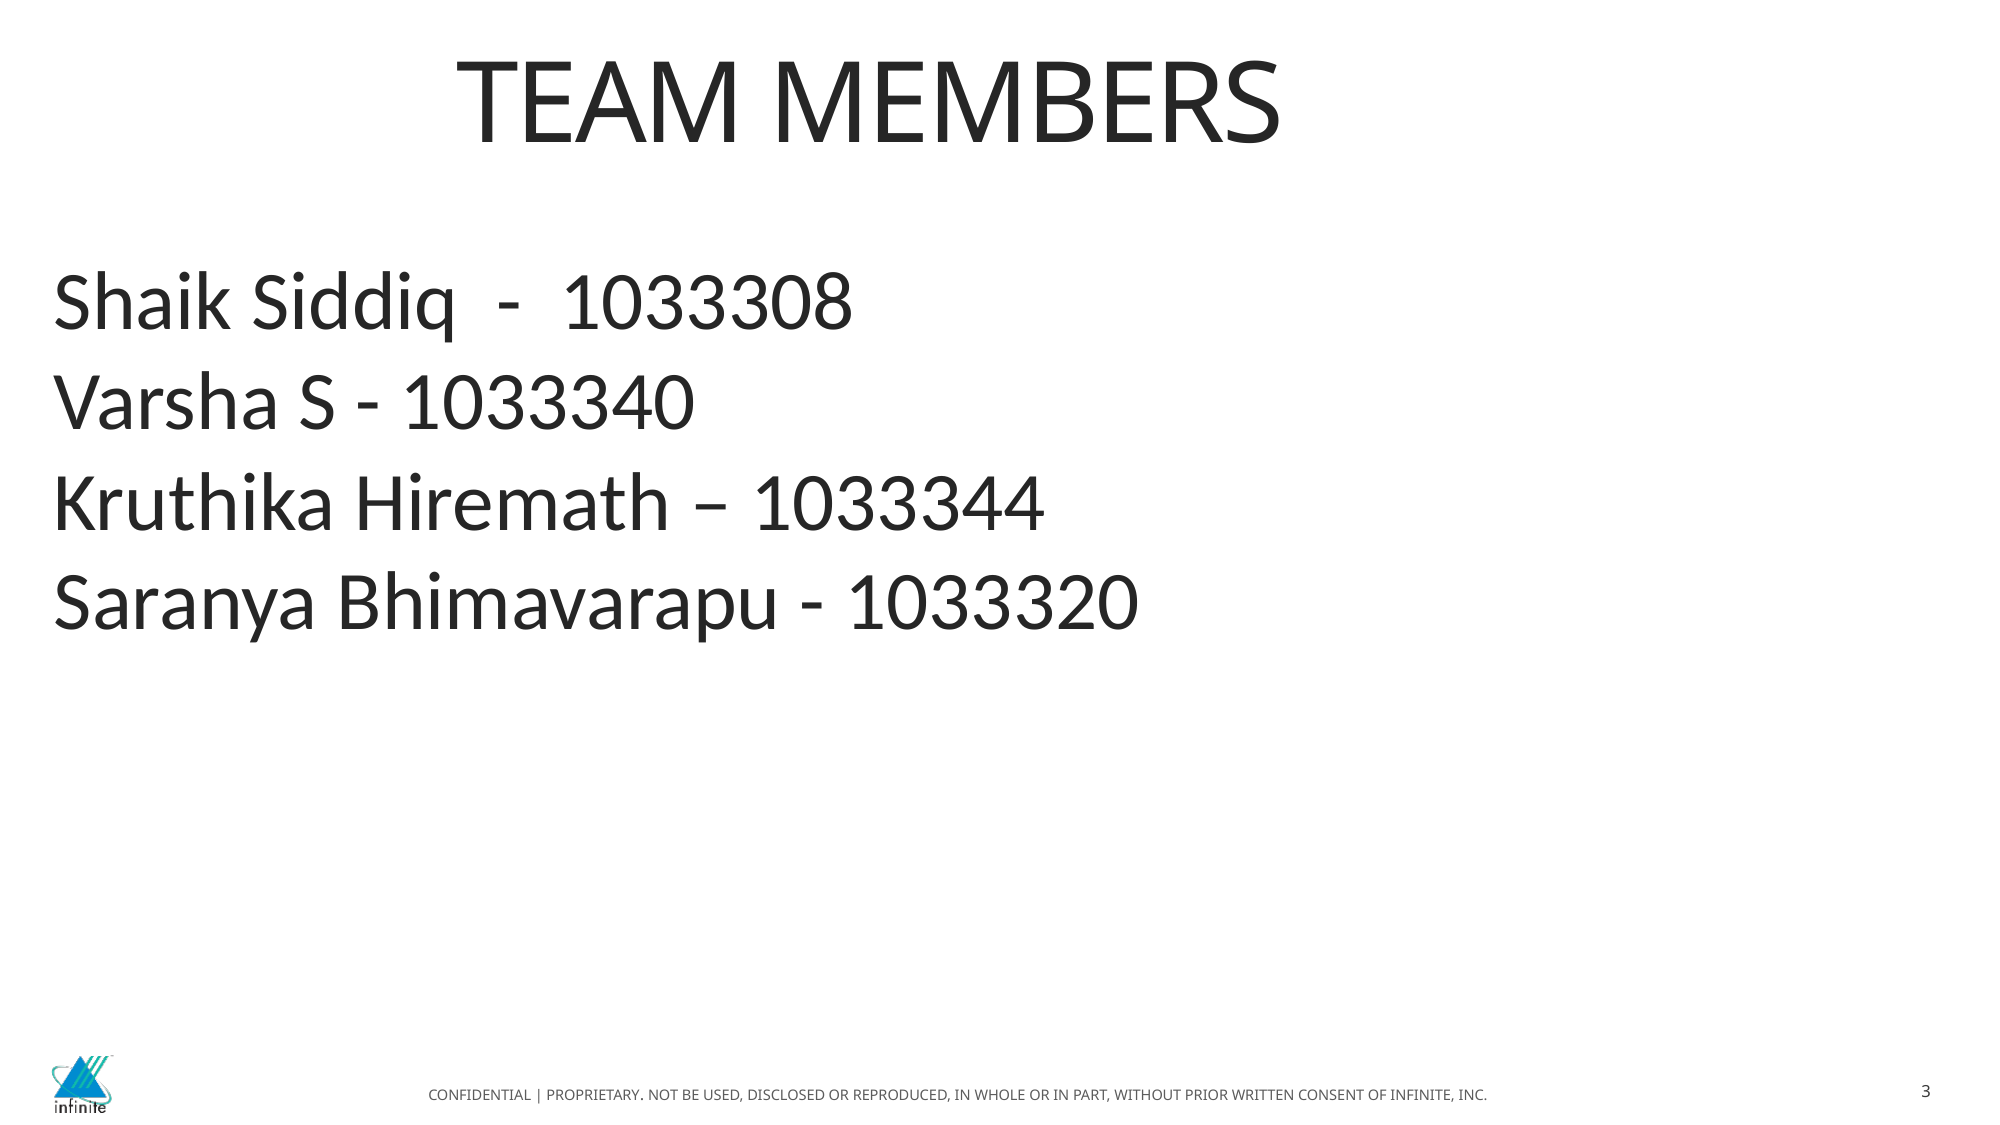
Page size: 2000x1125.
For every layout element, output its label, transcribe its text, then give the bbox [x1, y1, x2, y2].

text_box Shaik Siddiq - 1033308 Varsha S - 1033340 Kruthika Hiremath – 1033344 Saranya Bhimavarapu - 1033320 [38, 239, 1623, 754]
title TEAM MEMBERS [67, 22, 1840, 240]
picture [45, 1055, 120, 1113]
